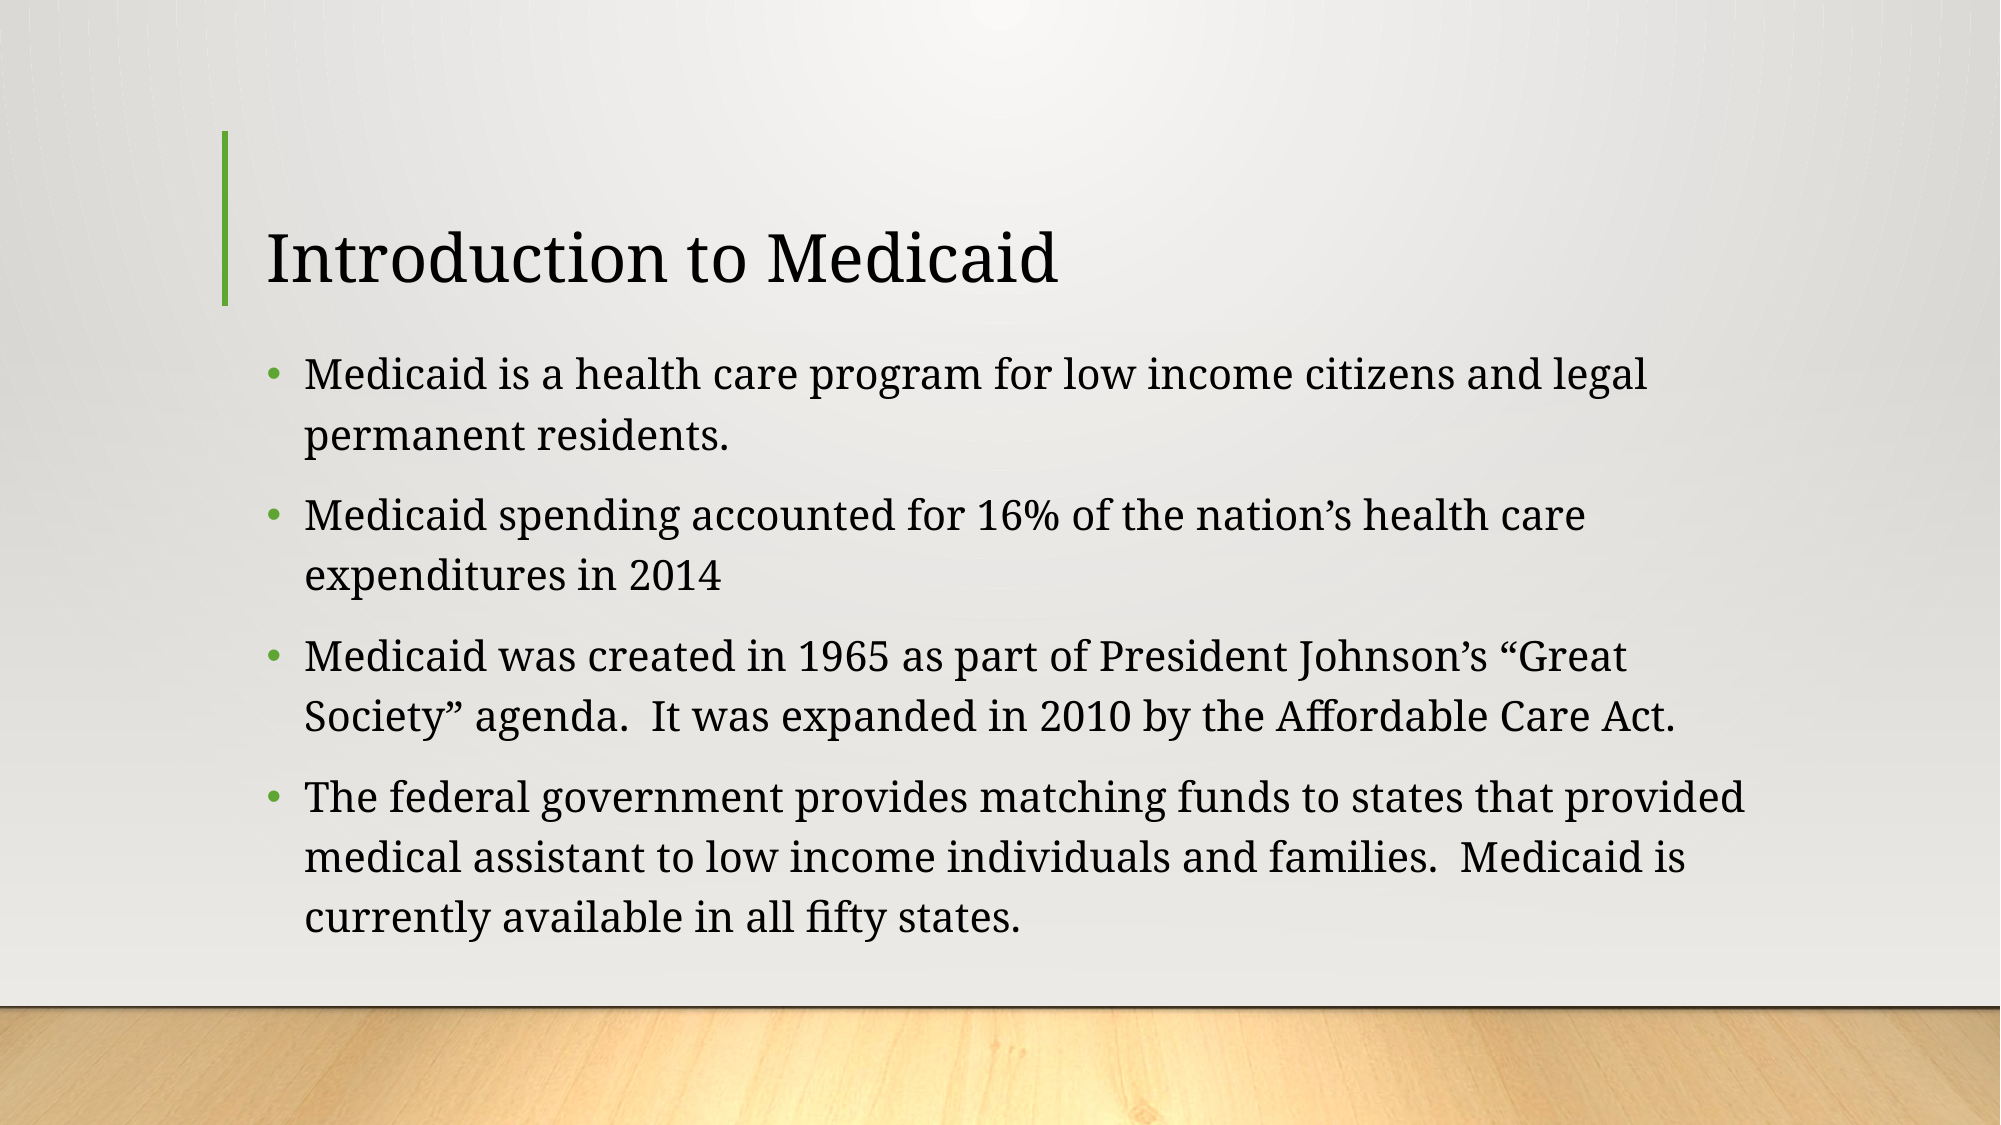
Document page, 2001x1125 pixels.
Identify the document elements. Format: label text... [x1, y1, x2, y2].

list Medicaid is a health care program for low income citizens and legal permanent residents. Medicaid spending accounted for 16% of the nation’s health care expenditures in 2014 Medicaid was created in 1965 as part of President Johnson’s “Great Society” agenda. It was expanded in 2010 by the Affordable Care Act. The federal government provides matching funds to states that provided medical assistant to low income individuals and families. Medicaid is currently available in all fifty states. [251, 330, 1814, 992]
title Introduction to Medicaid [251, 131, 1814, 305]
picture [0, 1006, 2000, 1125]
